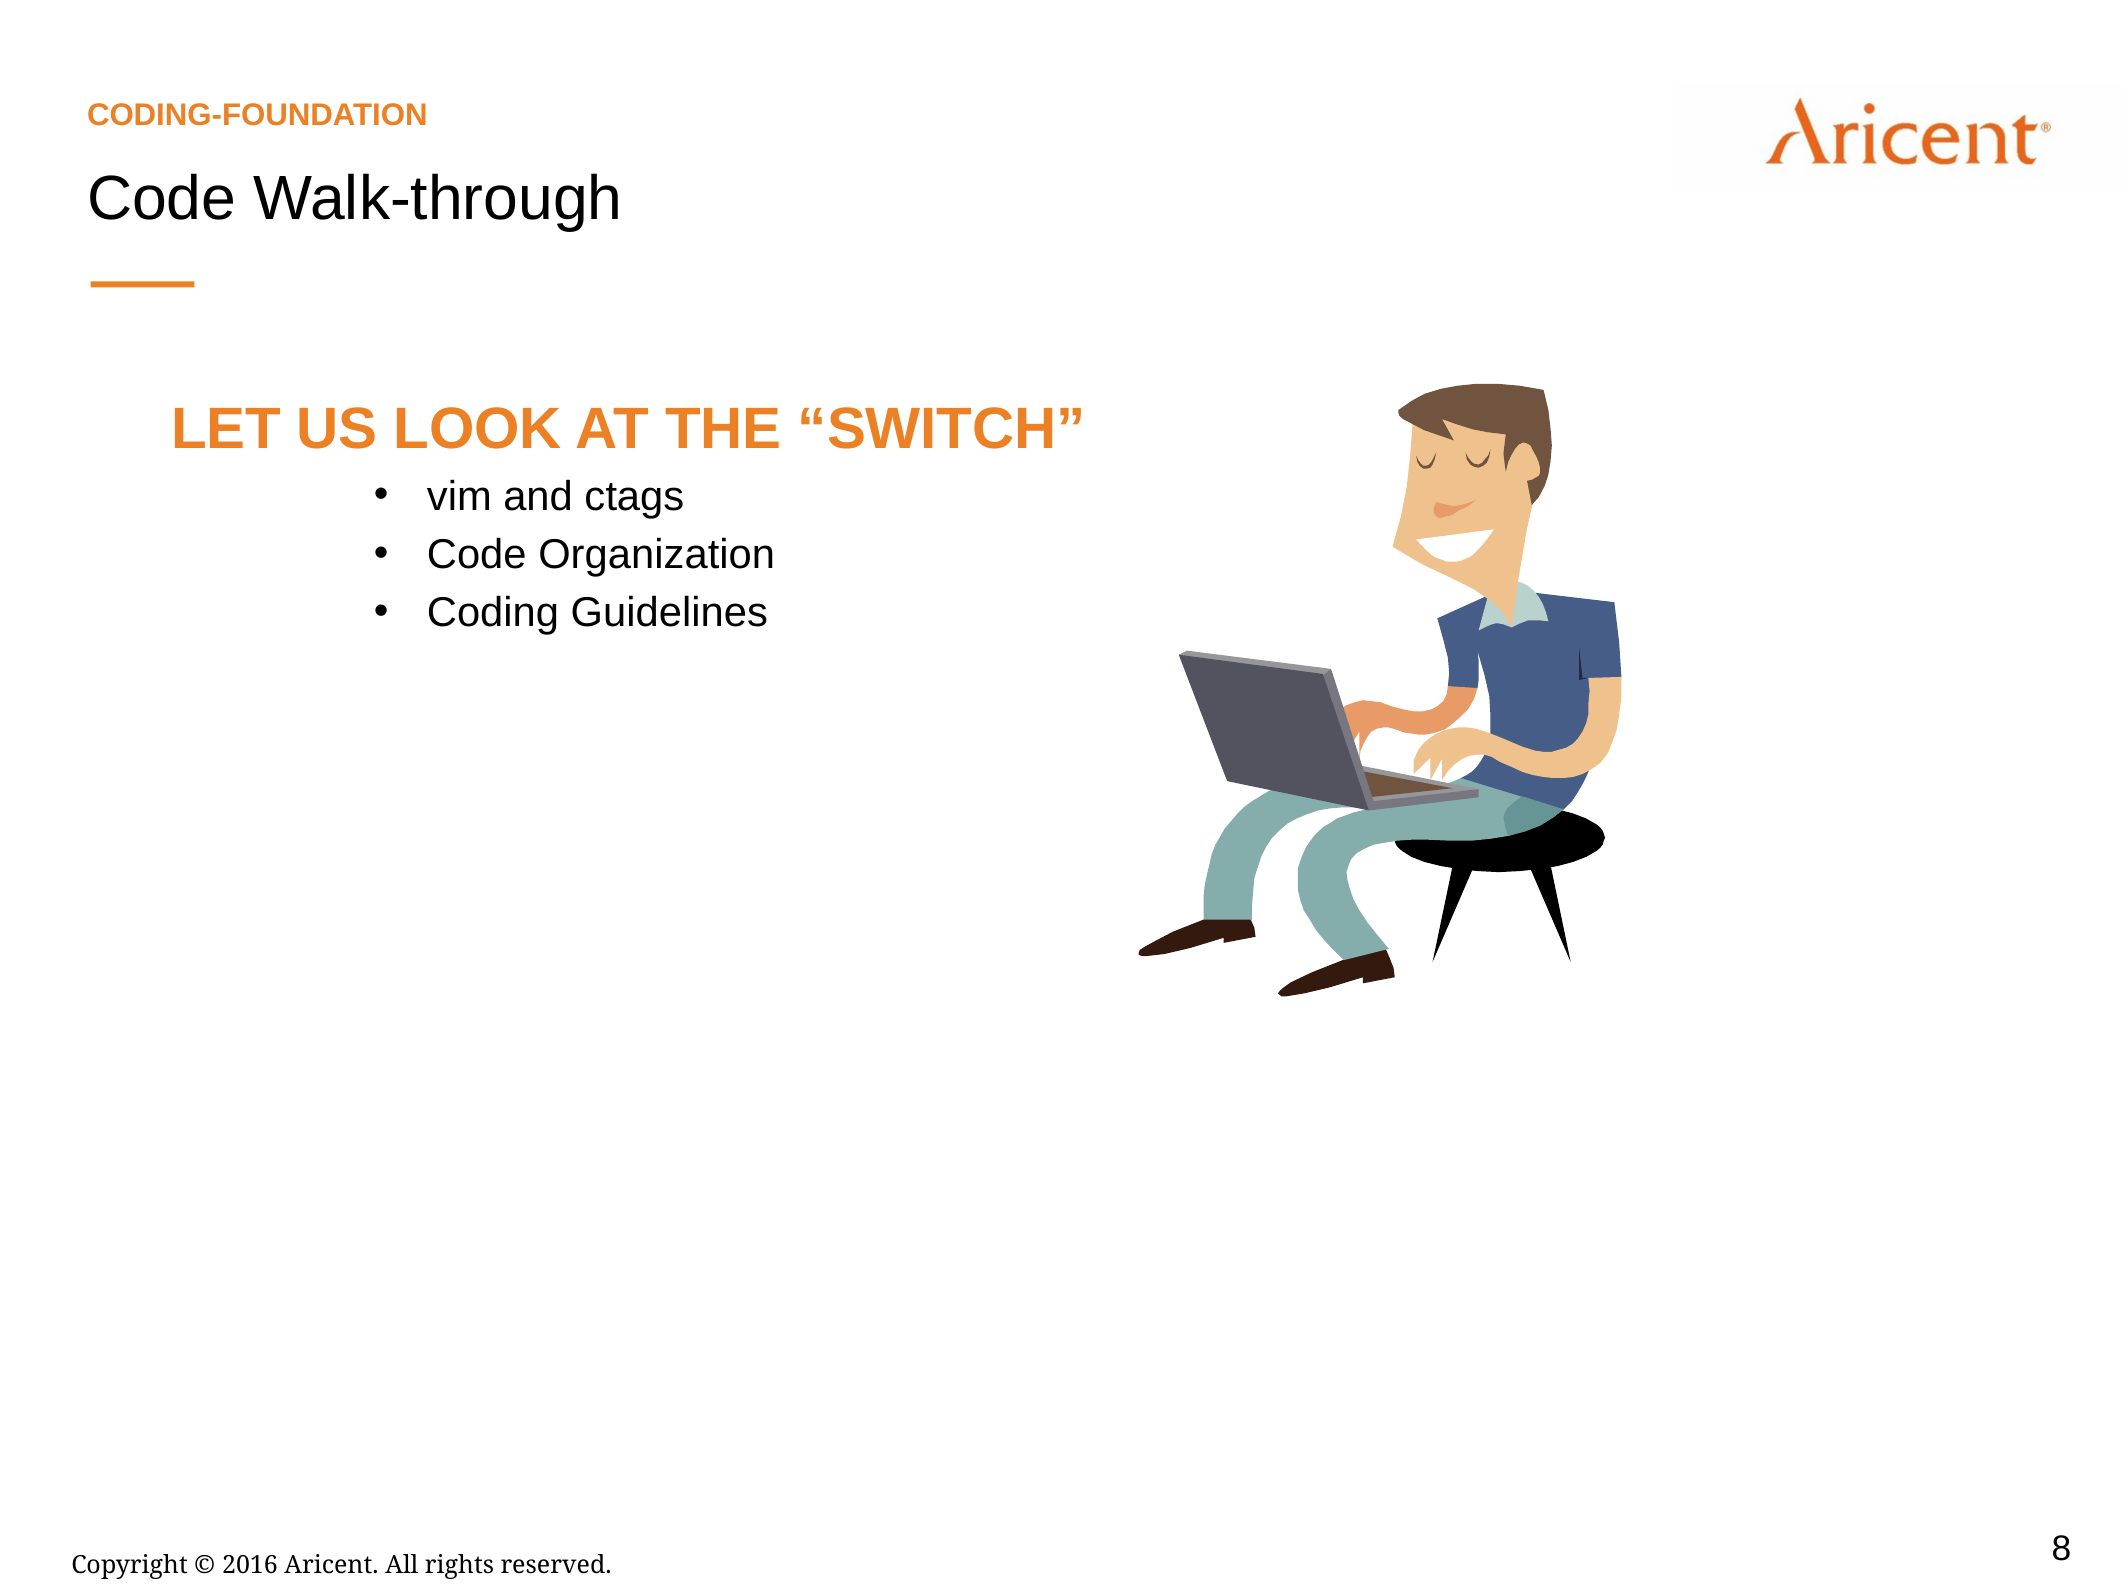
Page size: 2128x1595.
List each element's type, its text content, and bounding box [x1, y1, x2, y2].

list Let us look at the “switch” vim and ctags Code Organization Coding Guidelines [146, 382, 1295, 1163]
list Coding-foundation [72, 46, 1742, 140]
picture [1675, 82, 2128, 189]
picture [1136, 381, 1624, 999]
list Code Walk-through [72, 150, 1742, 277]
